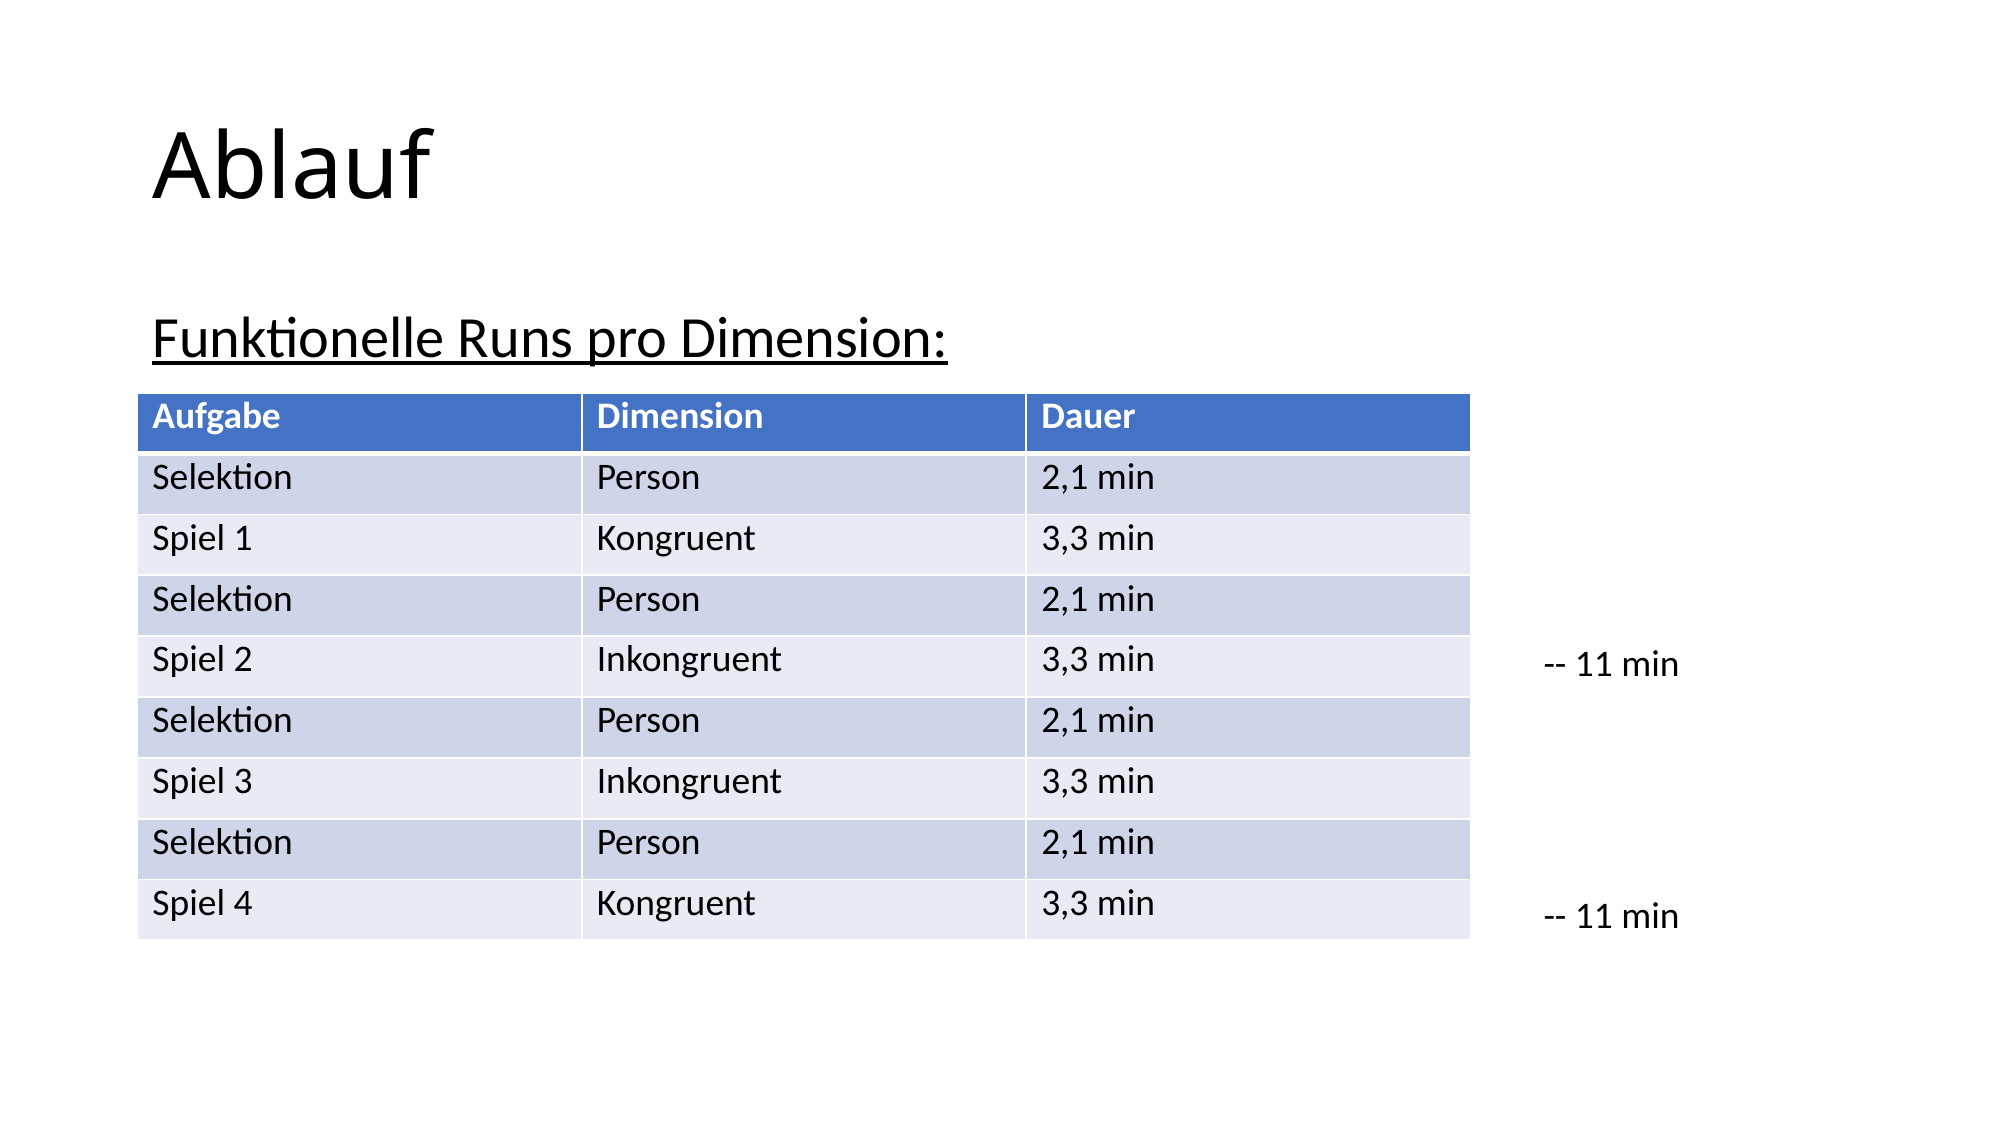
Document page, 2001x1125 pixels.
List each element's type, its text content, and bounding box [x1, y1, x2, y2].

list Funktionelle Runs pro Dimension: [137, 299, 1863, 1125]
table_cell Spiel 2 [138, 637, 581, 696]
table_cell Spiel 4 [138, 880, 581, 939]
table_cell 2,1 min [1027, 576, 1470, 635]
table_cell Spiel 1 [138, 515, 581, 574]
table_cell Kongruent [583, 515, 1025, 574]
title Ablauf [137, 59, 1863, 278]
table_header Aufgabe [138, 394, 581, 451]
text_box -- 11 min [1528, 631, 1880, 692]
table_header Dauer [1027, 394, 1470, 451]
table_cell Spiel 3 [138, 759, 581, 818]
table_cell 3,3 min [1027, 637, 1470, 696]
table_cell 3,3 min [1027, 880, 1470, 939]
table_cell 3,3 min [1027, 759, 1470, 818]
table_cell Selektion [138, 576, 581, 635]
table_cell 2,1 min [1027, 456, 1470, 514]
table_cell Selektion [138, 456, 581, 514]
text_box -- 11 min [1528, 883, 1880, 943]
table_cell Person [583, 456, 1025, 514]
table_cell Selektion [138, 820, 581, 879]
table_cell 2,1 min [1027, 698, 1470, 757]
table_cell Inkongruent [583, 637, 1025, 696]
table_cell Inkongruent [583, 759, 1025, 818]
table_cell 2,1 min [1027, 820, 1470, 879]
table_cell Selektion [138, 698, 581, 757]
table_cell 3,3 min [1027, 515, 1470, 574]
table_cell Person [583, 820, 1025, 879]
table_cell Person [583, 576, 1025, 635]
table_cell Kongruent [583, 880, 1025, 939]
table_cell Person [583, 698, 1025, 757]
table_header Dimension [583, 394, 1025, 451]
